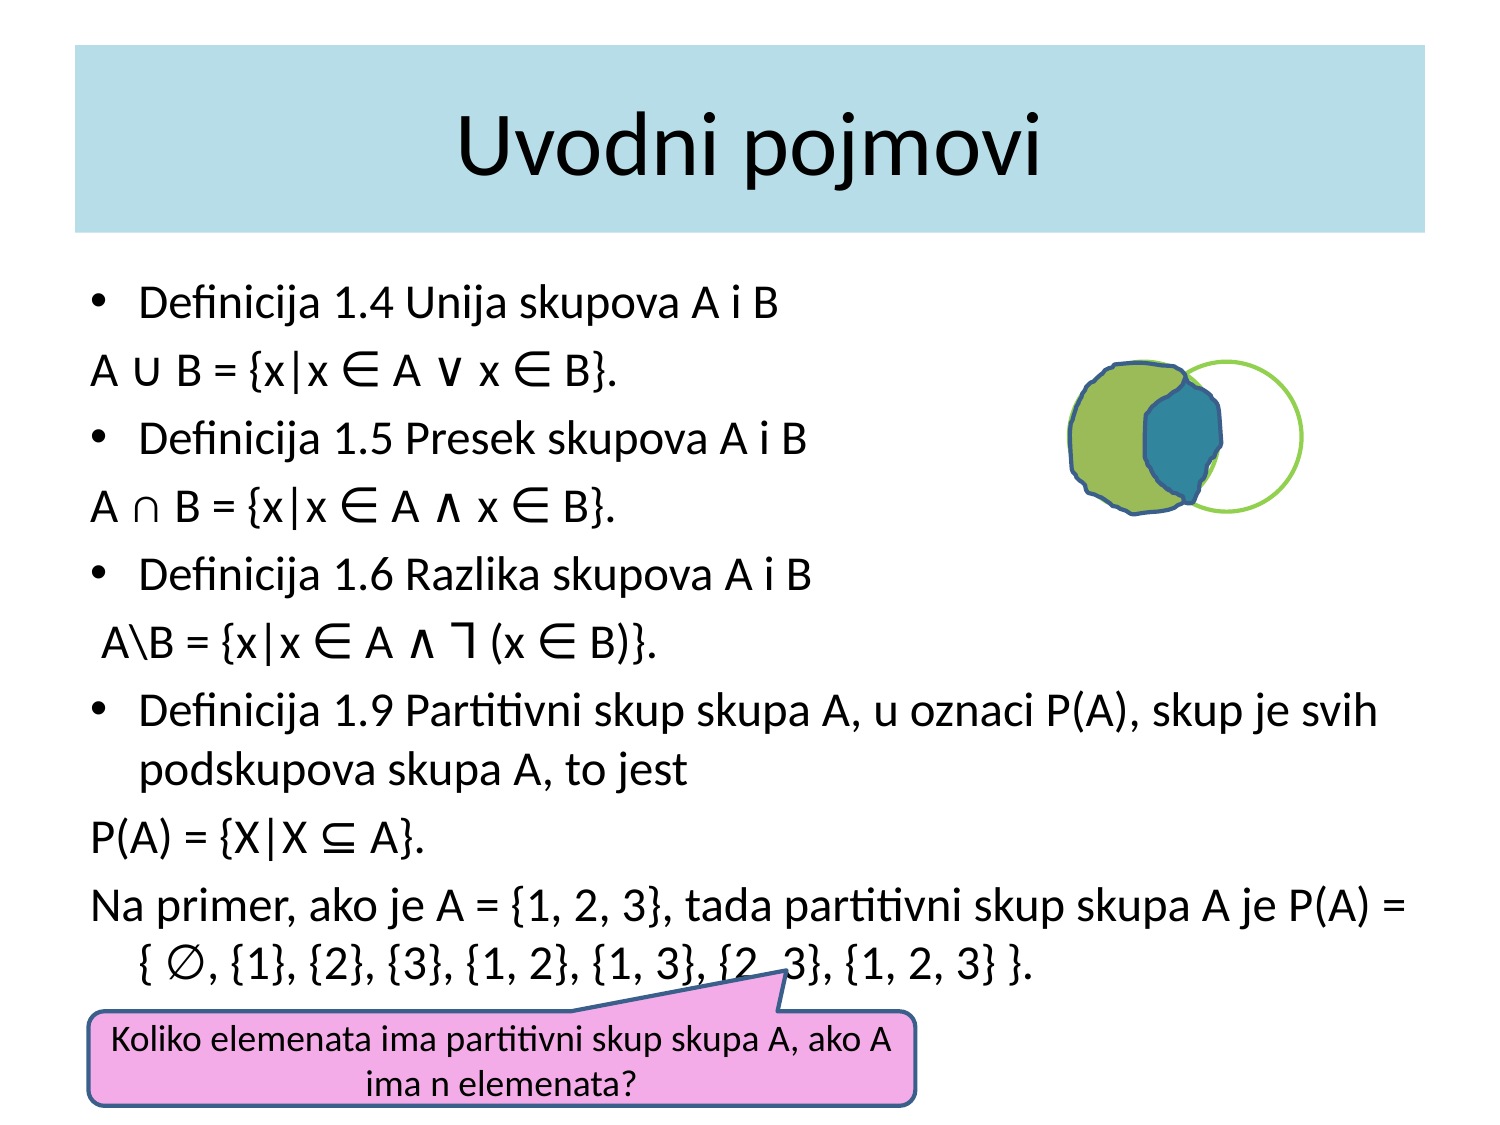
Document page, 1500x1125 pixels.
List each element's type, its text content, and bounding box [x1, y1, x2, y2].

text_box Koliko elemenata ima partitivni skup skupa A, ako A ima n elemenata? [86, 968, 918, 1108]
title Uvodni pojmovi [75, 45, 1425, 233]
list Definicija 1.4 Unija skupova A i B A ∪ B = {x|x ∈ A ∨ x ∈ B}. Definicija 1.5 Presek skupova A i B A ∩ B = {x|x ∈ A ∧ x ∈ B}. Definicija 1.6 Razlika skupova A i B A\B = {x|x ∈ A ∧ Ꞁ (x ∈ B)}. Definicija 1.9 Partitivni skup skupa A, u oznaci P(A), skup je svih podskupova skupa A, to jest P(A) = {X|X ⊆ A}. Na primer, ako je A = {1, 2, 3}, tada partitivni skup skupa A je P(A) = { ∅, {1}, {2}, {3}, {1, 2}, {1, 3}, {2, 3}, {1, 2, 3} }. [75, 262, 1425, 1005]
text_box [1067, 360, 1188, 517]
text_box [1186, 359, 1304, 514]
text_box [1147, 377, 1224, 506]
